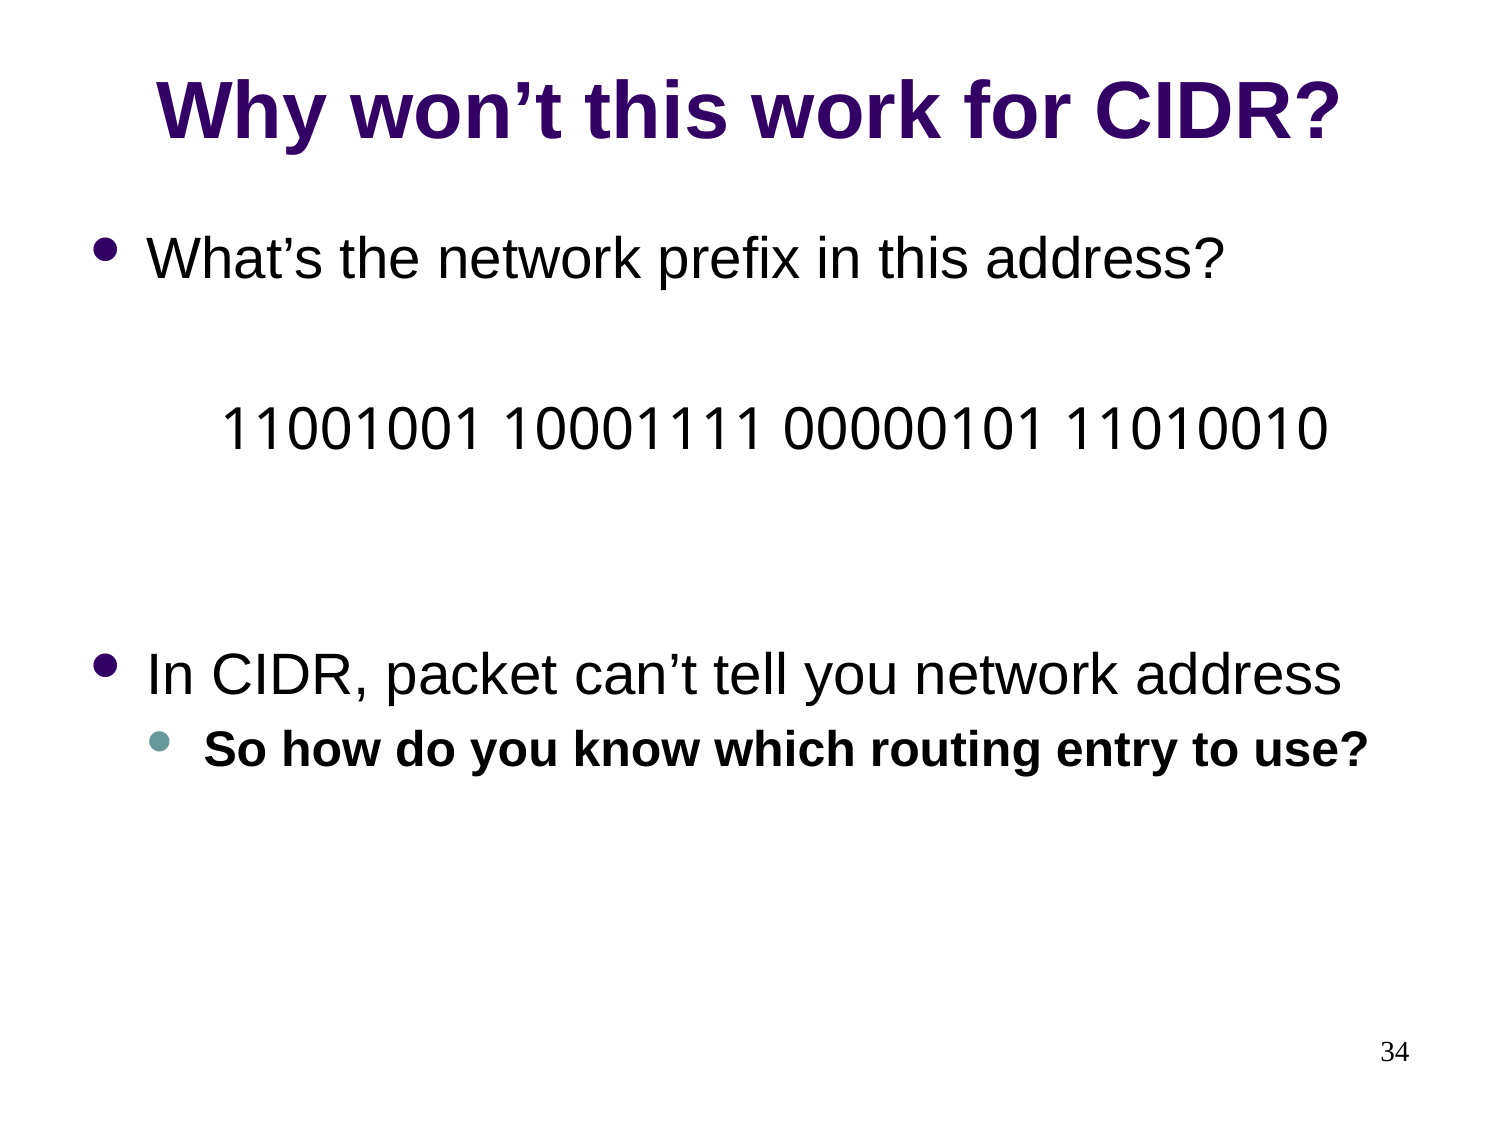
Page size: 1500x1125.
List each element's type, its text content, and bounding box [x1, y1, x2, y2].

list What’s the network prefix in this address? 11001001 10001111 00000101 11010010 In CIDR, packet can’t tell you network address So how do you know which routing entry to use? [75, 212, 1475, 1006]
slide_number 34 [1074, 1024, 1426, 1101]
title Why won’t this work for CIDR? [0, 20, 1500, 163]
